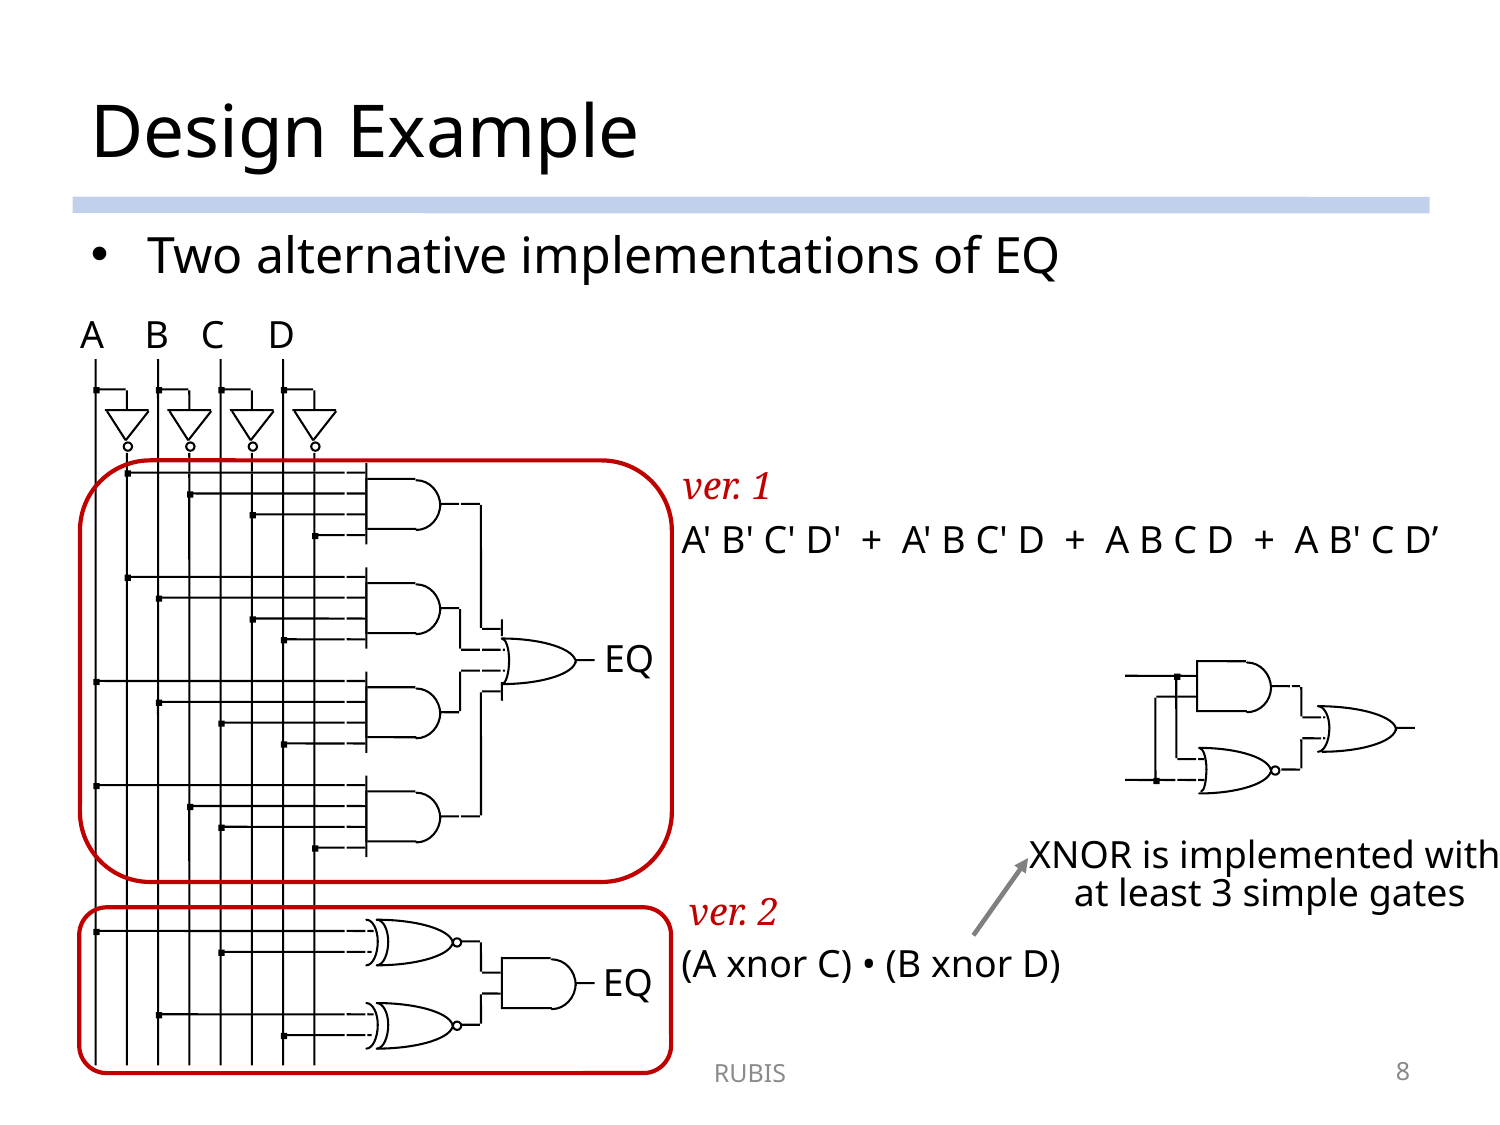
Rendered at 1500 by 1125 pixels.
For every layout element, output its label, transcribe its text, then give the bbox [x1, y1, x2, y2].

text_box XNOR is implemented with at least 3 simple gates [1015, 834, 1500, 930]
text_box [1124, 659, 1415, 794]
footer RUBIS [512, 1042, 988, 1103]
slide_number 8 [1074, 1042, 1425, 1103]
text_box (A xnor C) • (B xnor D) [731, 918, 1112, 994]
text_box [973, 857, 1029, 936]
text_box [864, 91, 1273, 225]
text_box ver. 2 [731, 888, 795, 918]
text_box ver. 1 [731, 462, 788, 494]
title Design Example [75, 45, 1425, 211]
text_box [76, 314, 727, 1066]
text_box A' B' C' D' + A' B C' D + A B C D + A B' C D’ [731, 494, 1487, 570]
list Two alternative implementations of EQ [75, 238, 1426, 303]
